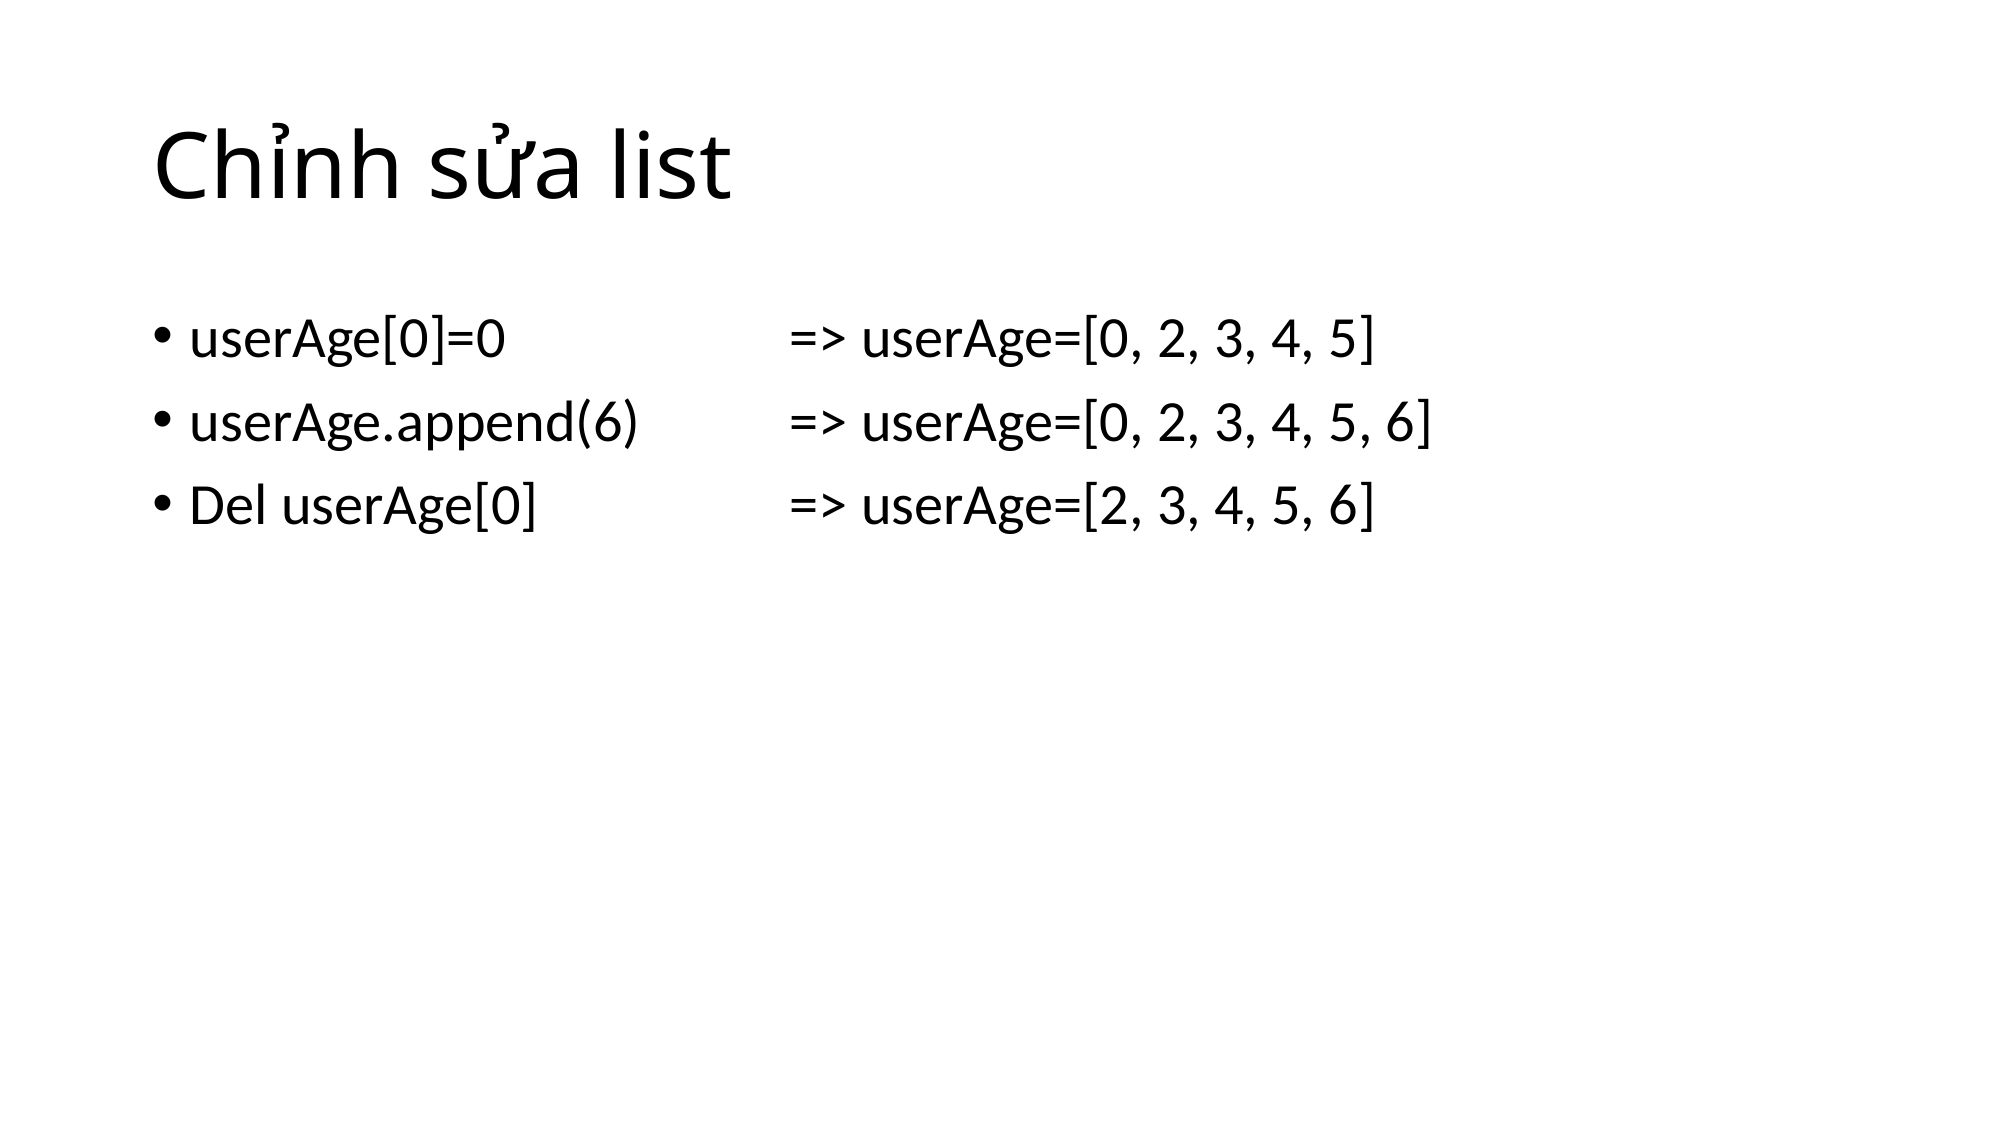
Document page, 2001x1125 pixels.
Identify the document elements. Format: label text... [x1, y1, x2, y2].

title Chỉnh sửa list [137, 59, 1863, 278]
list userAge[0]=0 => userAge=[0, 2, 3, 4, 5] userAge.append(6) => userAge=[0, 2, 3, 4, 5, 6] Del userAge[0] => userAge=[2, 3, 4, 5, 6] [137, 299, 1863, 1014]
